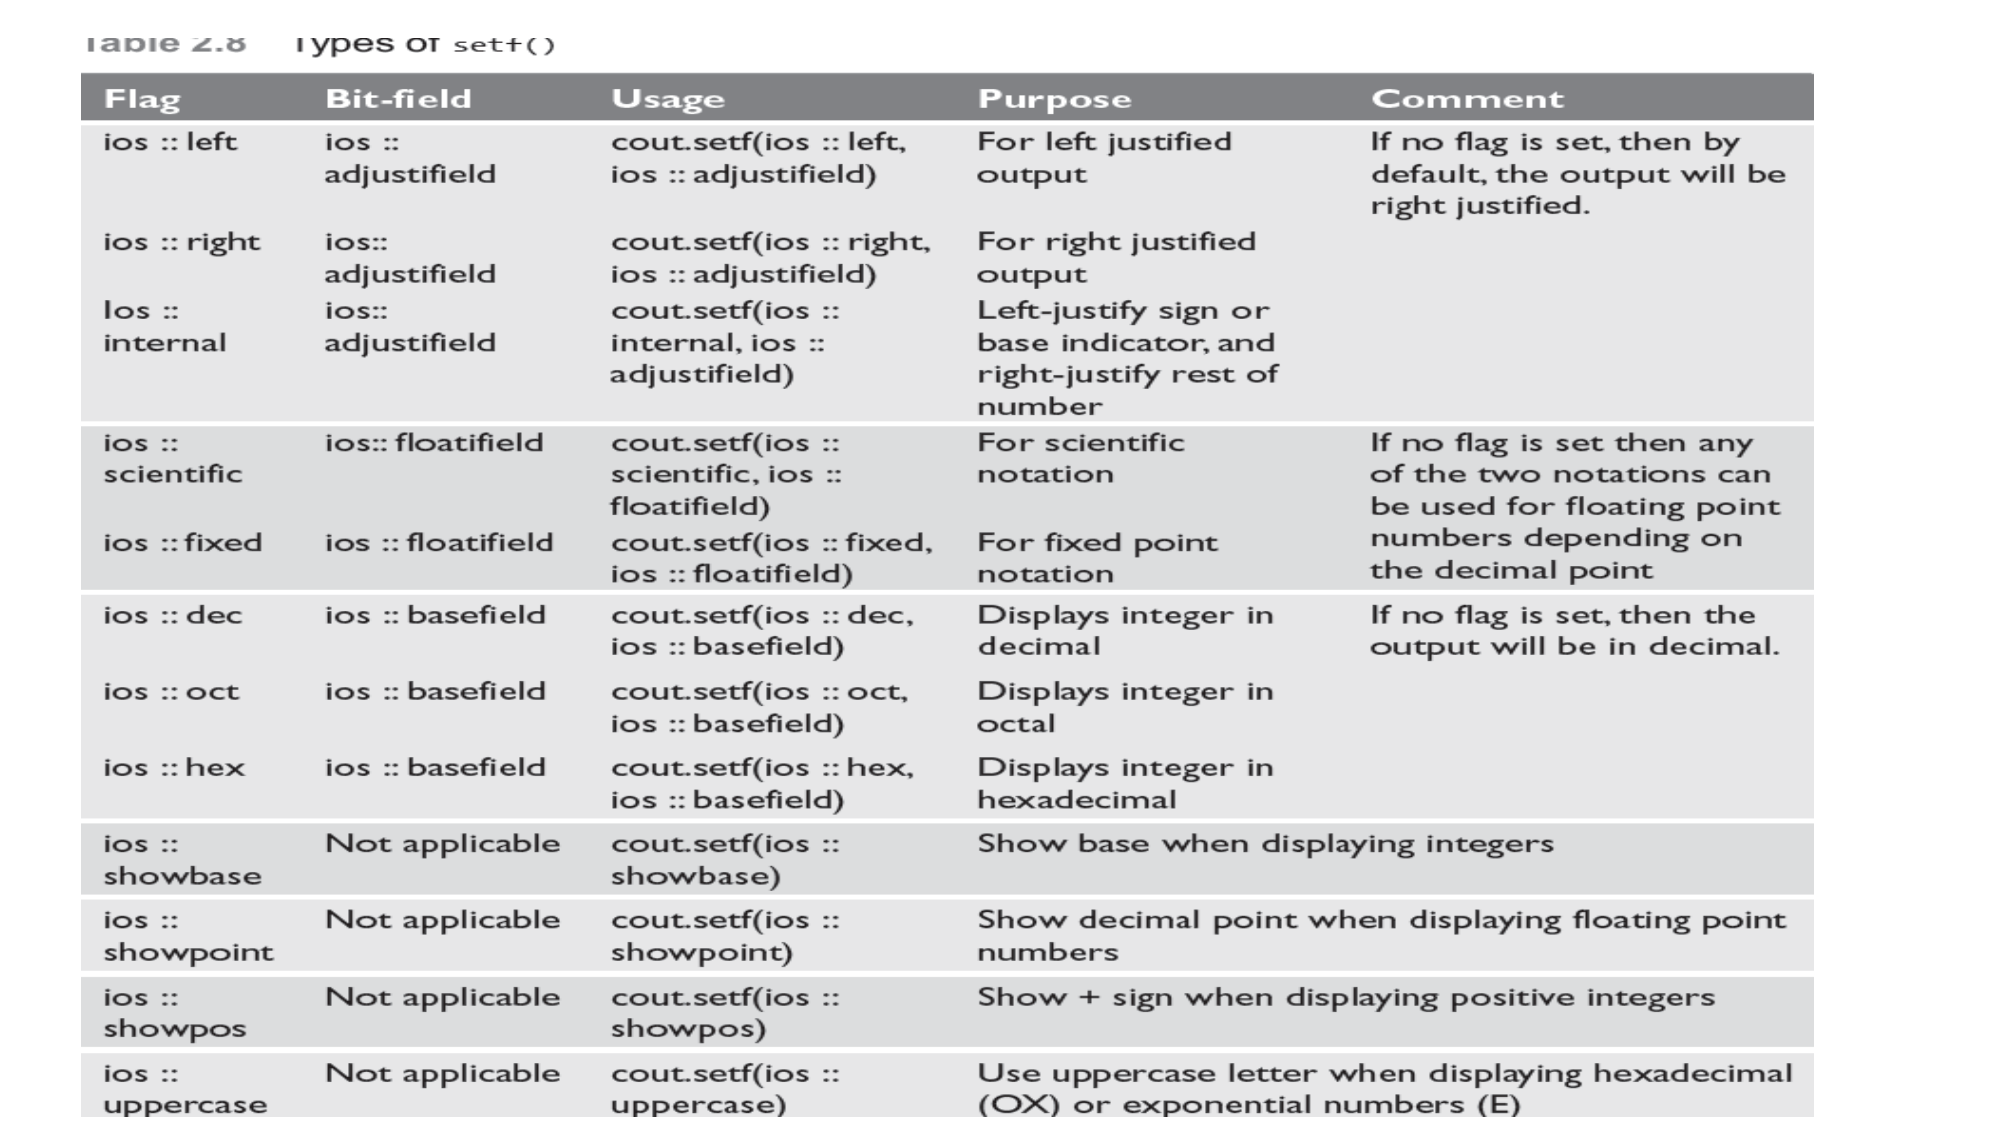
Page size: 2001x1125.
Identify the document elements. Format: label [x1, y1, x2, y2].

picture [81, 38, 1814, 1117]
